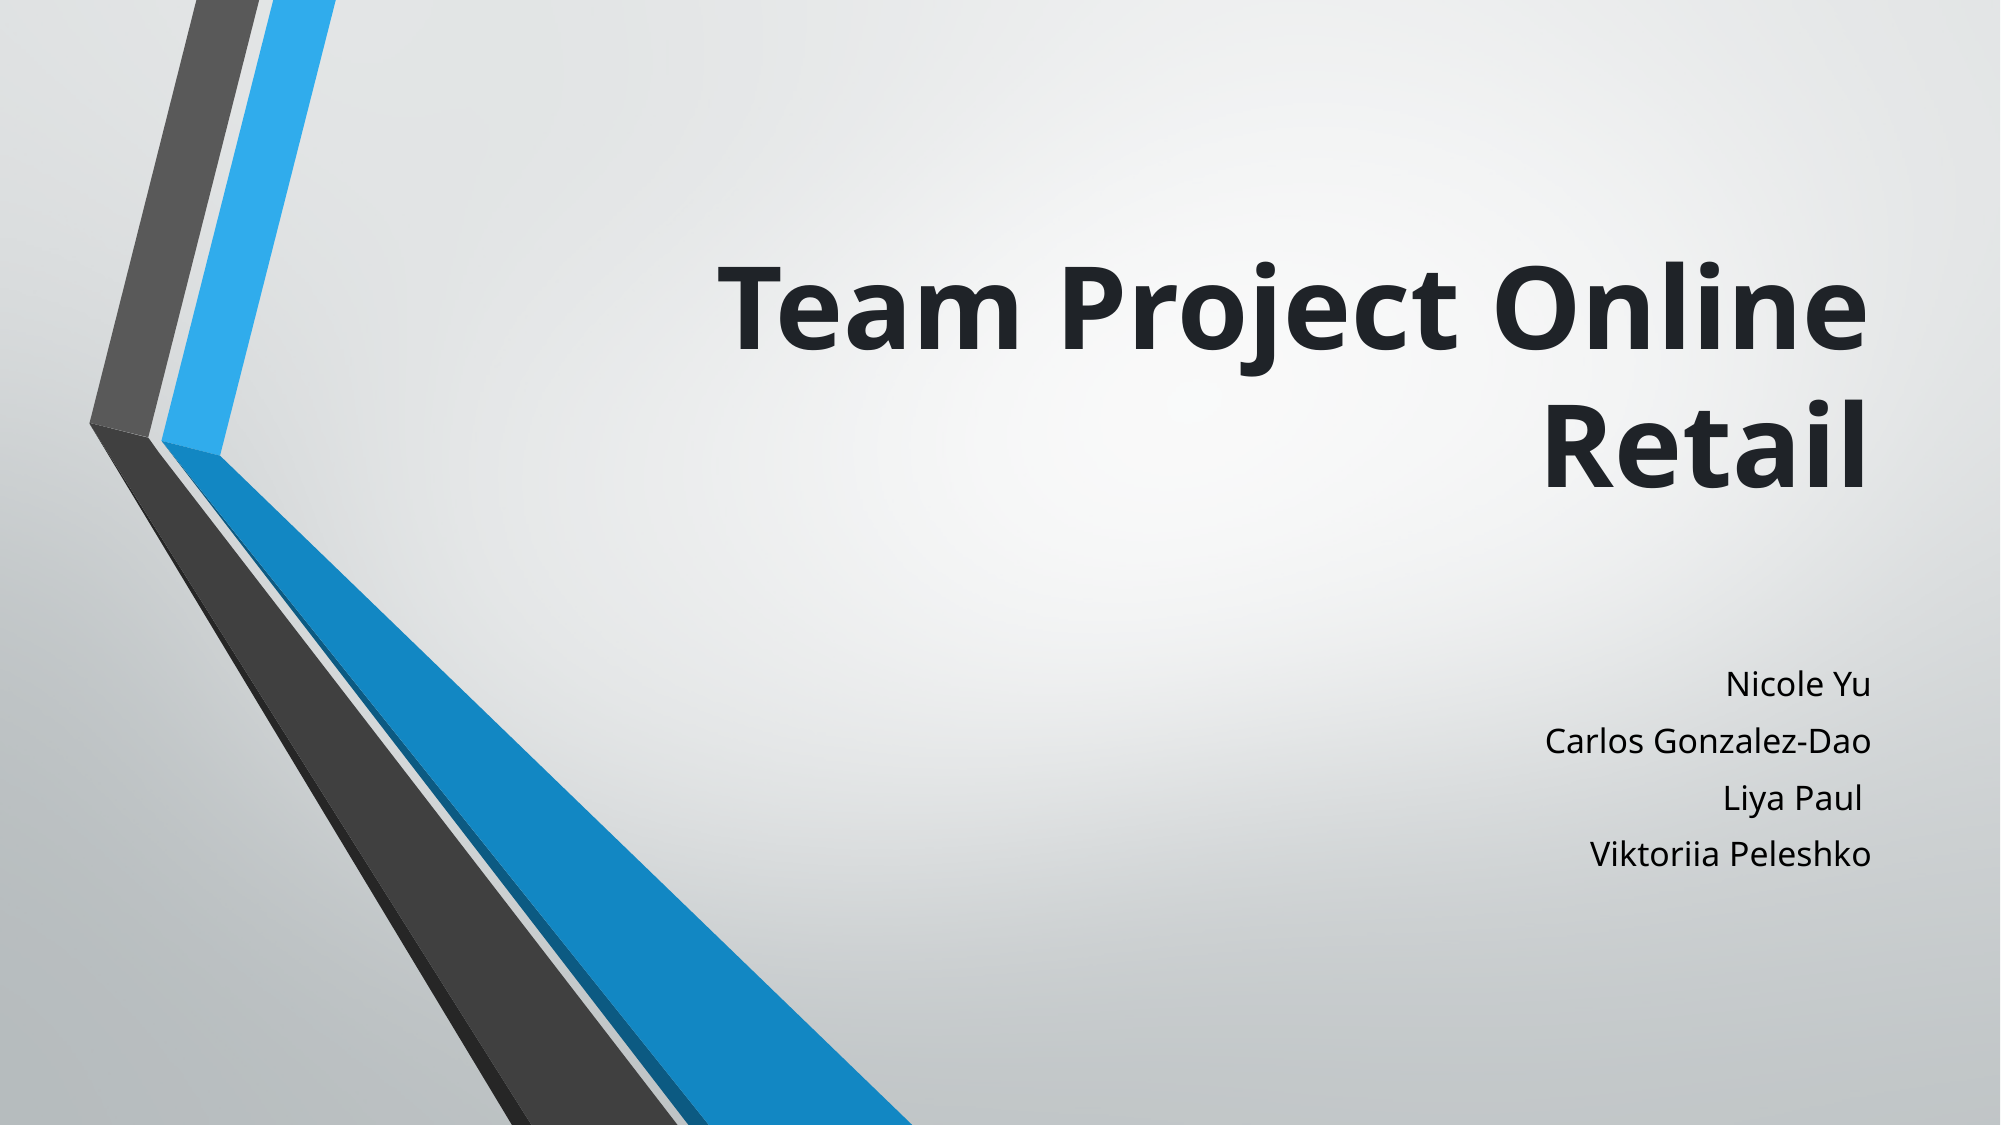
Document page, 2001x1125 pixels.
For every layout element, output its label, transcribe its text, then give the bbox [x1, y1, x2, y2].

title Team Project Online Retail [480, 226, 1887, 656]
subtitle Nicole Yu Carlos Gonzalez-Dao Liya Paul Viktoriia Peleshko [740, 655, 1887, 884]
